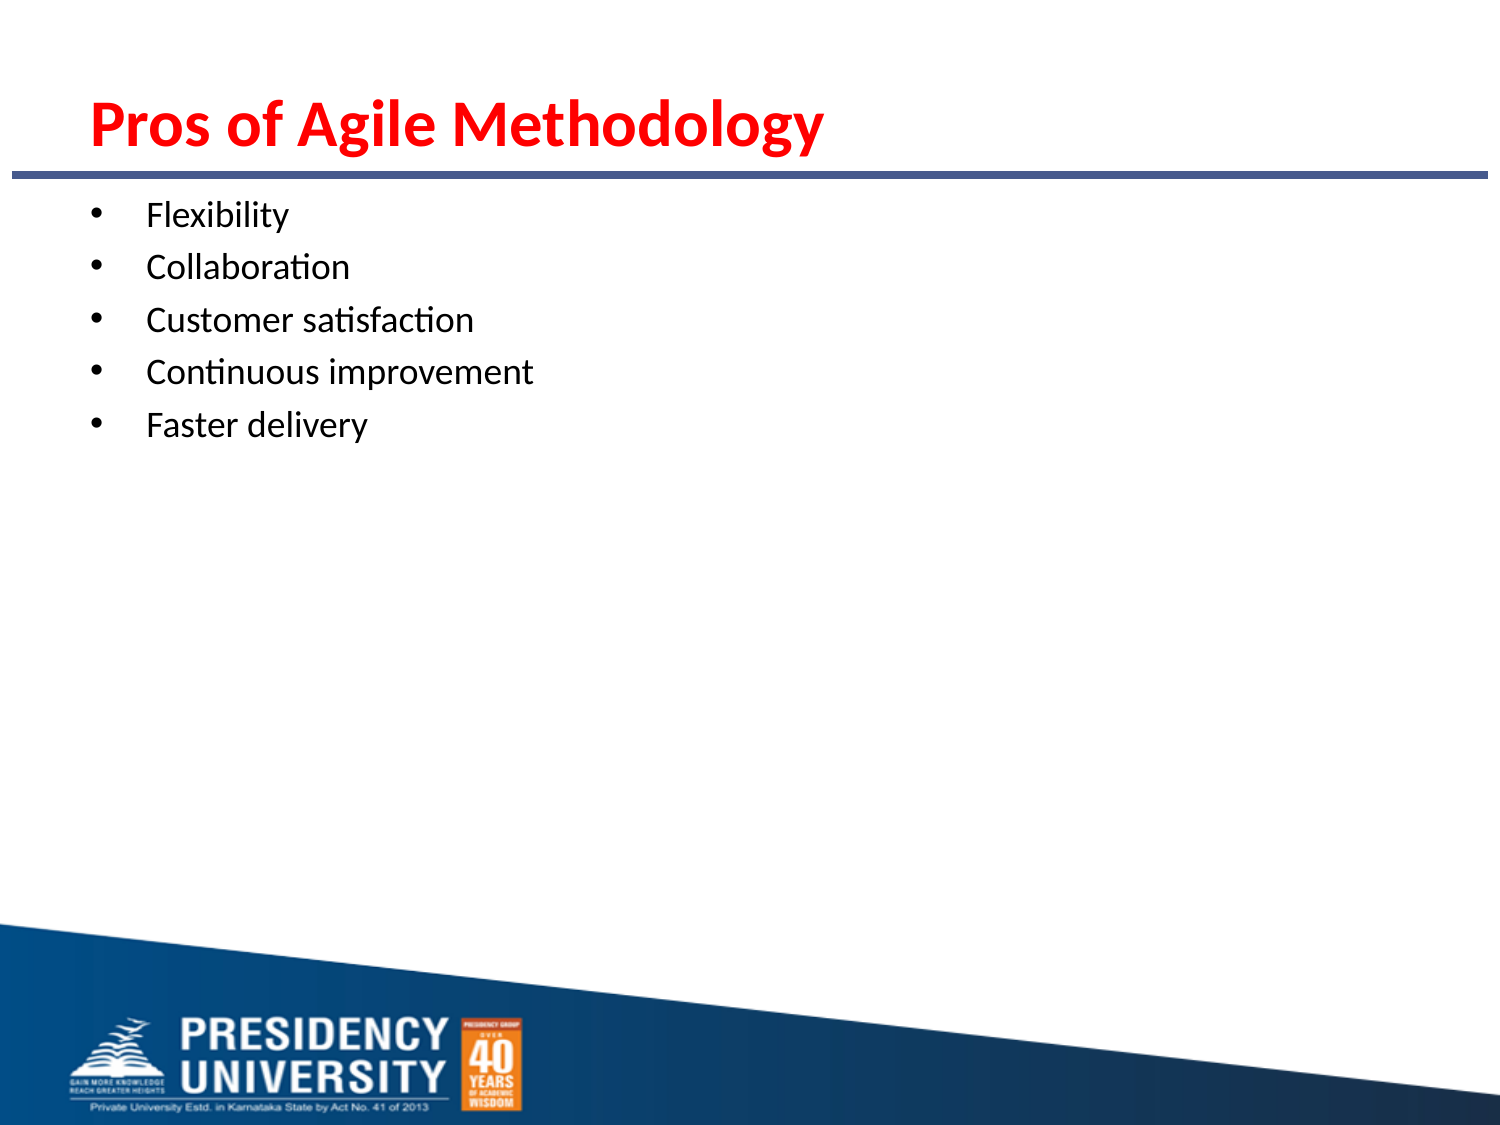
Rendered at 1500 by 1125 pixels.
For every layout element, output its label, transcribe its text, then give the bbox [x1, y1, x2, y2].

picture [0, 921, 1500, 1125]
title Pros of Agile Methodology [75, 50, 1425, 168]
list Flexibility Collaboration Customer satisfaction Continuous improvement Faster delivery [75, 182, 1425, 950]
